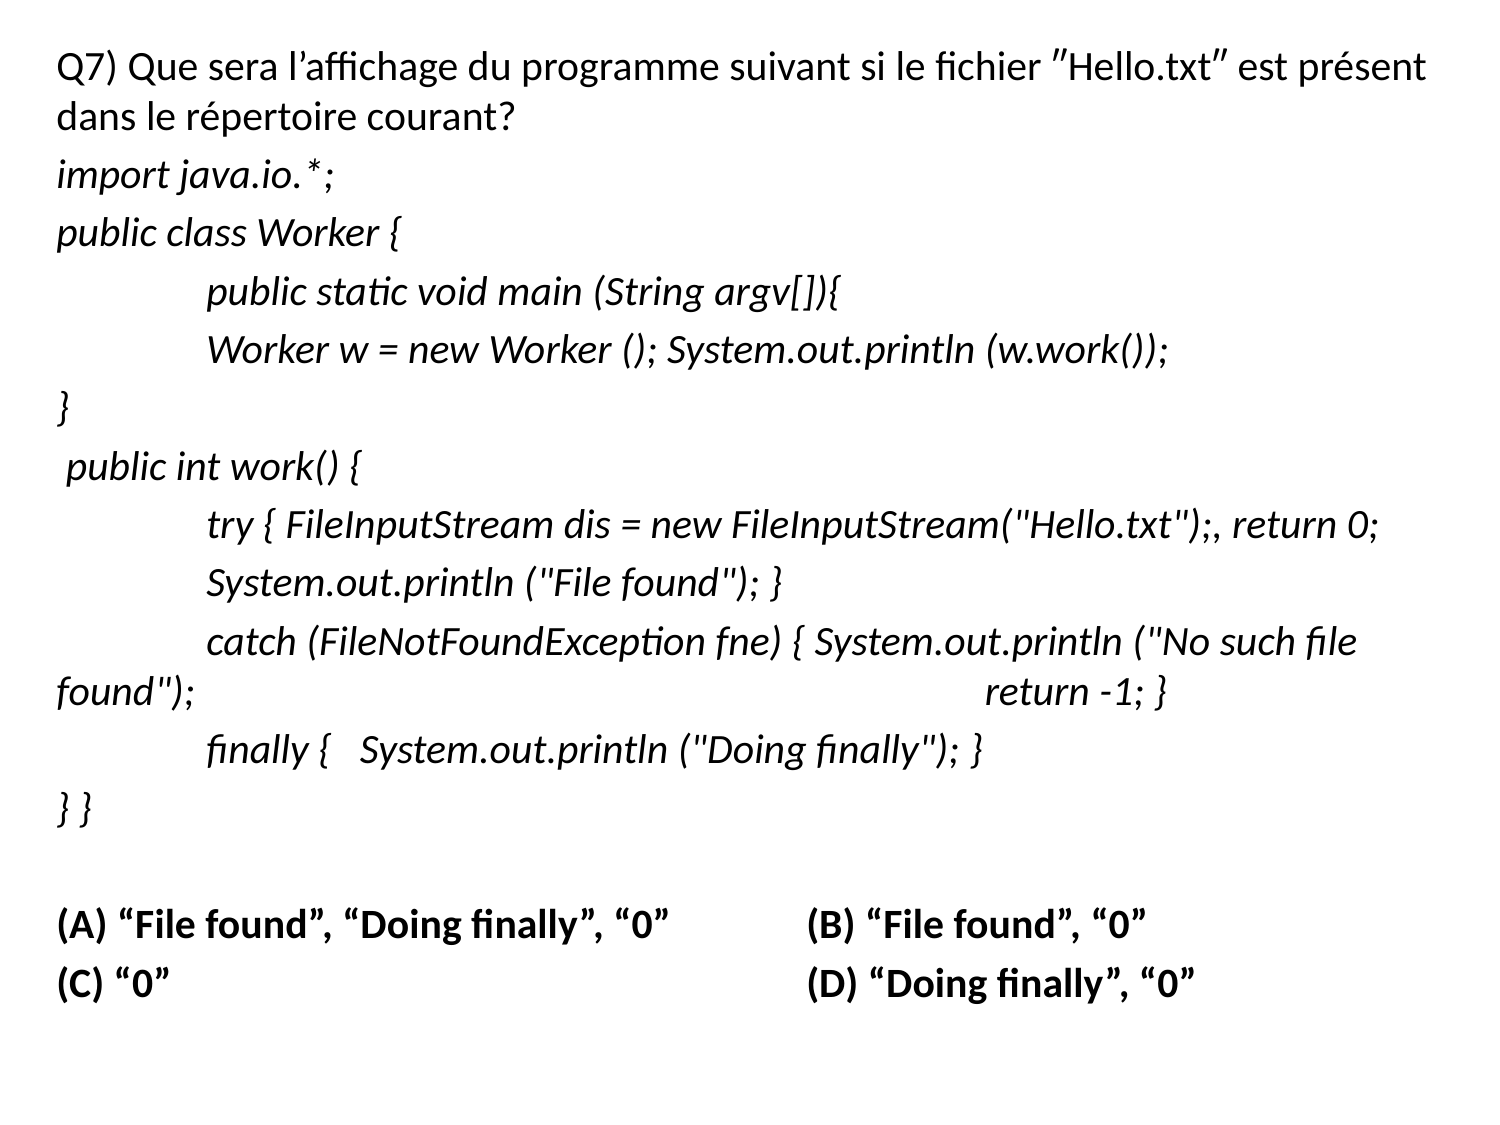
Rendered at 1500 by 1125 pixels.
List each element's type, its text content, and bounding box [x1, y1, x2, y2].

list Q7) Que sera l’affichage du programme suivant si le fichier ″Hello.txt″ est présent dans le répertoire courant? import java.io.*; public class Worker { public static void main (String argv[]){ Worker w = new Worker (); System.out.println (w.work()); } public int work() { try { FileInputStream dis = new FileInputStream("Hello.txt");, return 0; System.out.println ("File found"); } catch (FileNotFoundException fne) { System.out.println ("No such file found"); return -1; } finally { System.out.println ("Doing finally"); } } } (A) “File found”, “Doing finally”, “0” (B) “File found”, “0” (C) “0” (D) “Doing finally”, “0” [41, 30, 1449, 1059]
